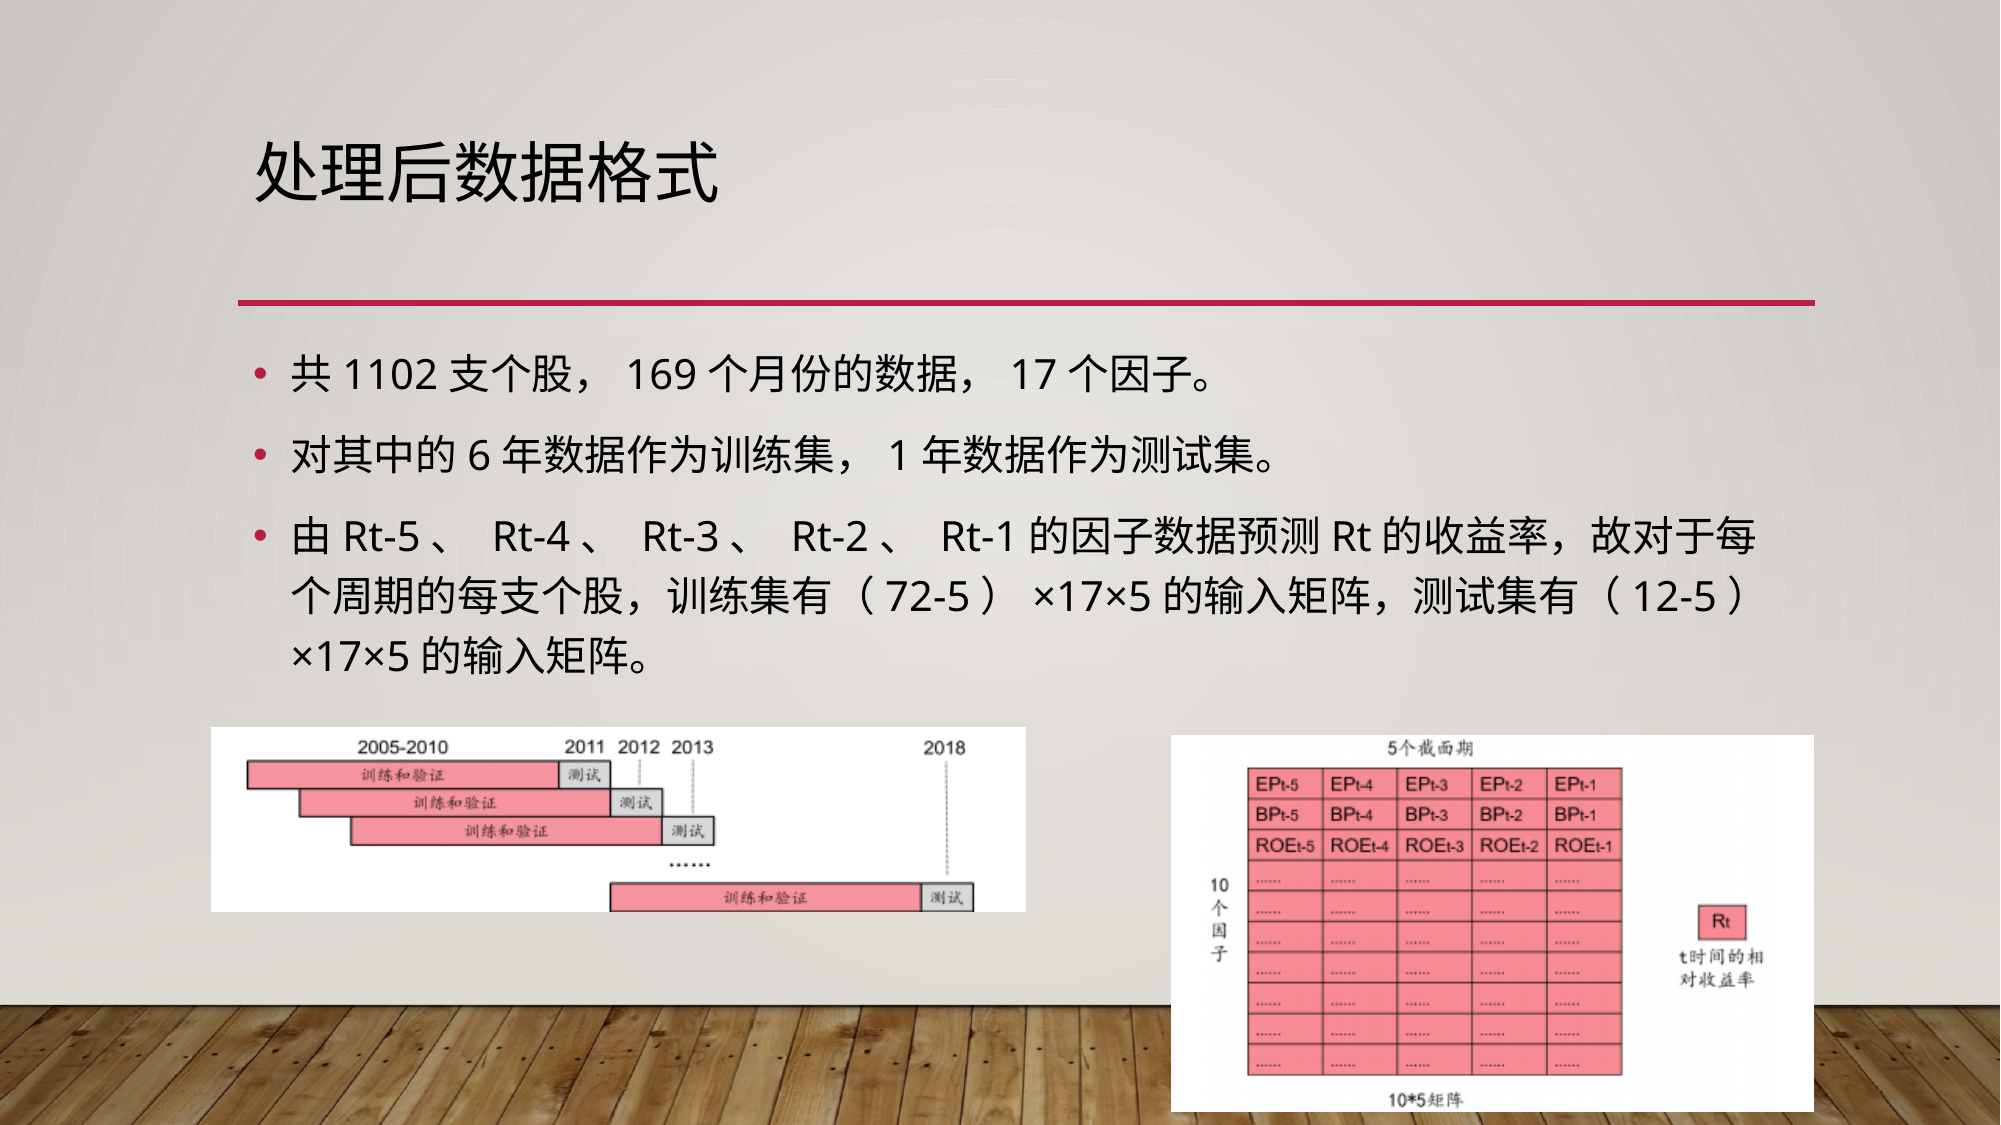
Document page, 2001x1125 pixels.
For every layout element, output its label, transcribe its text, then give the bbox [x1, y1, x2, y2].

title 处理后数据格式 [238, 131, 1814, 305]
picture [211, 727, 1026, 913]
list 共1102支个股，169个月份的数据，17个因子。 对其中的6年数据作为训练集，1年数据作为测试集。 由Rt-5、 Rt-4、 Rt-3、 Rt-2、 Rt-1的因子数据预测Rt的收益率，故对于每个周期的每支个股，训练集有（72-5）×17×5的输入矩阵，测试集有（12-5）×17×5的输入矩阵。 [238, 330, 1814, 897]
picture [0, 734, 2000, 1125]
